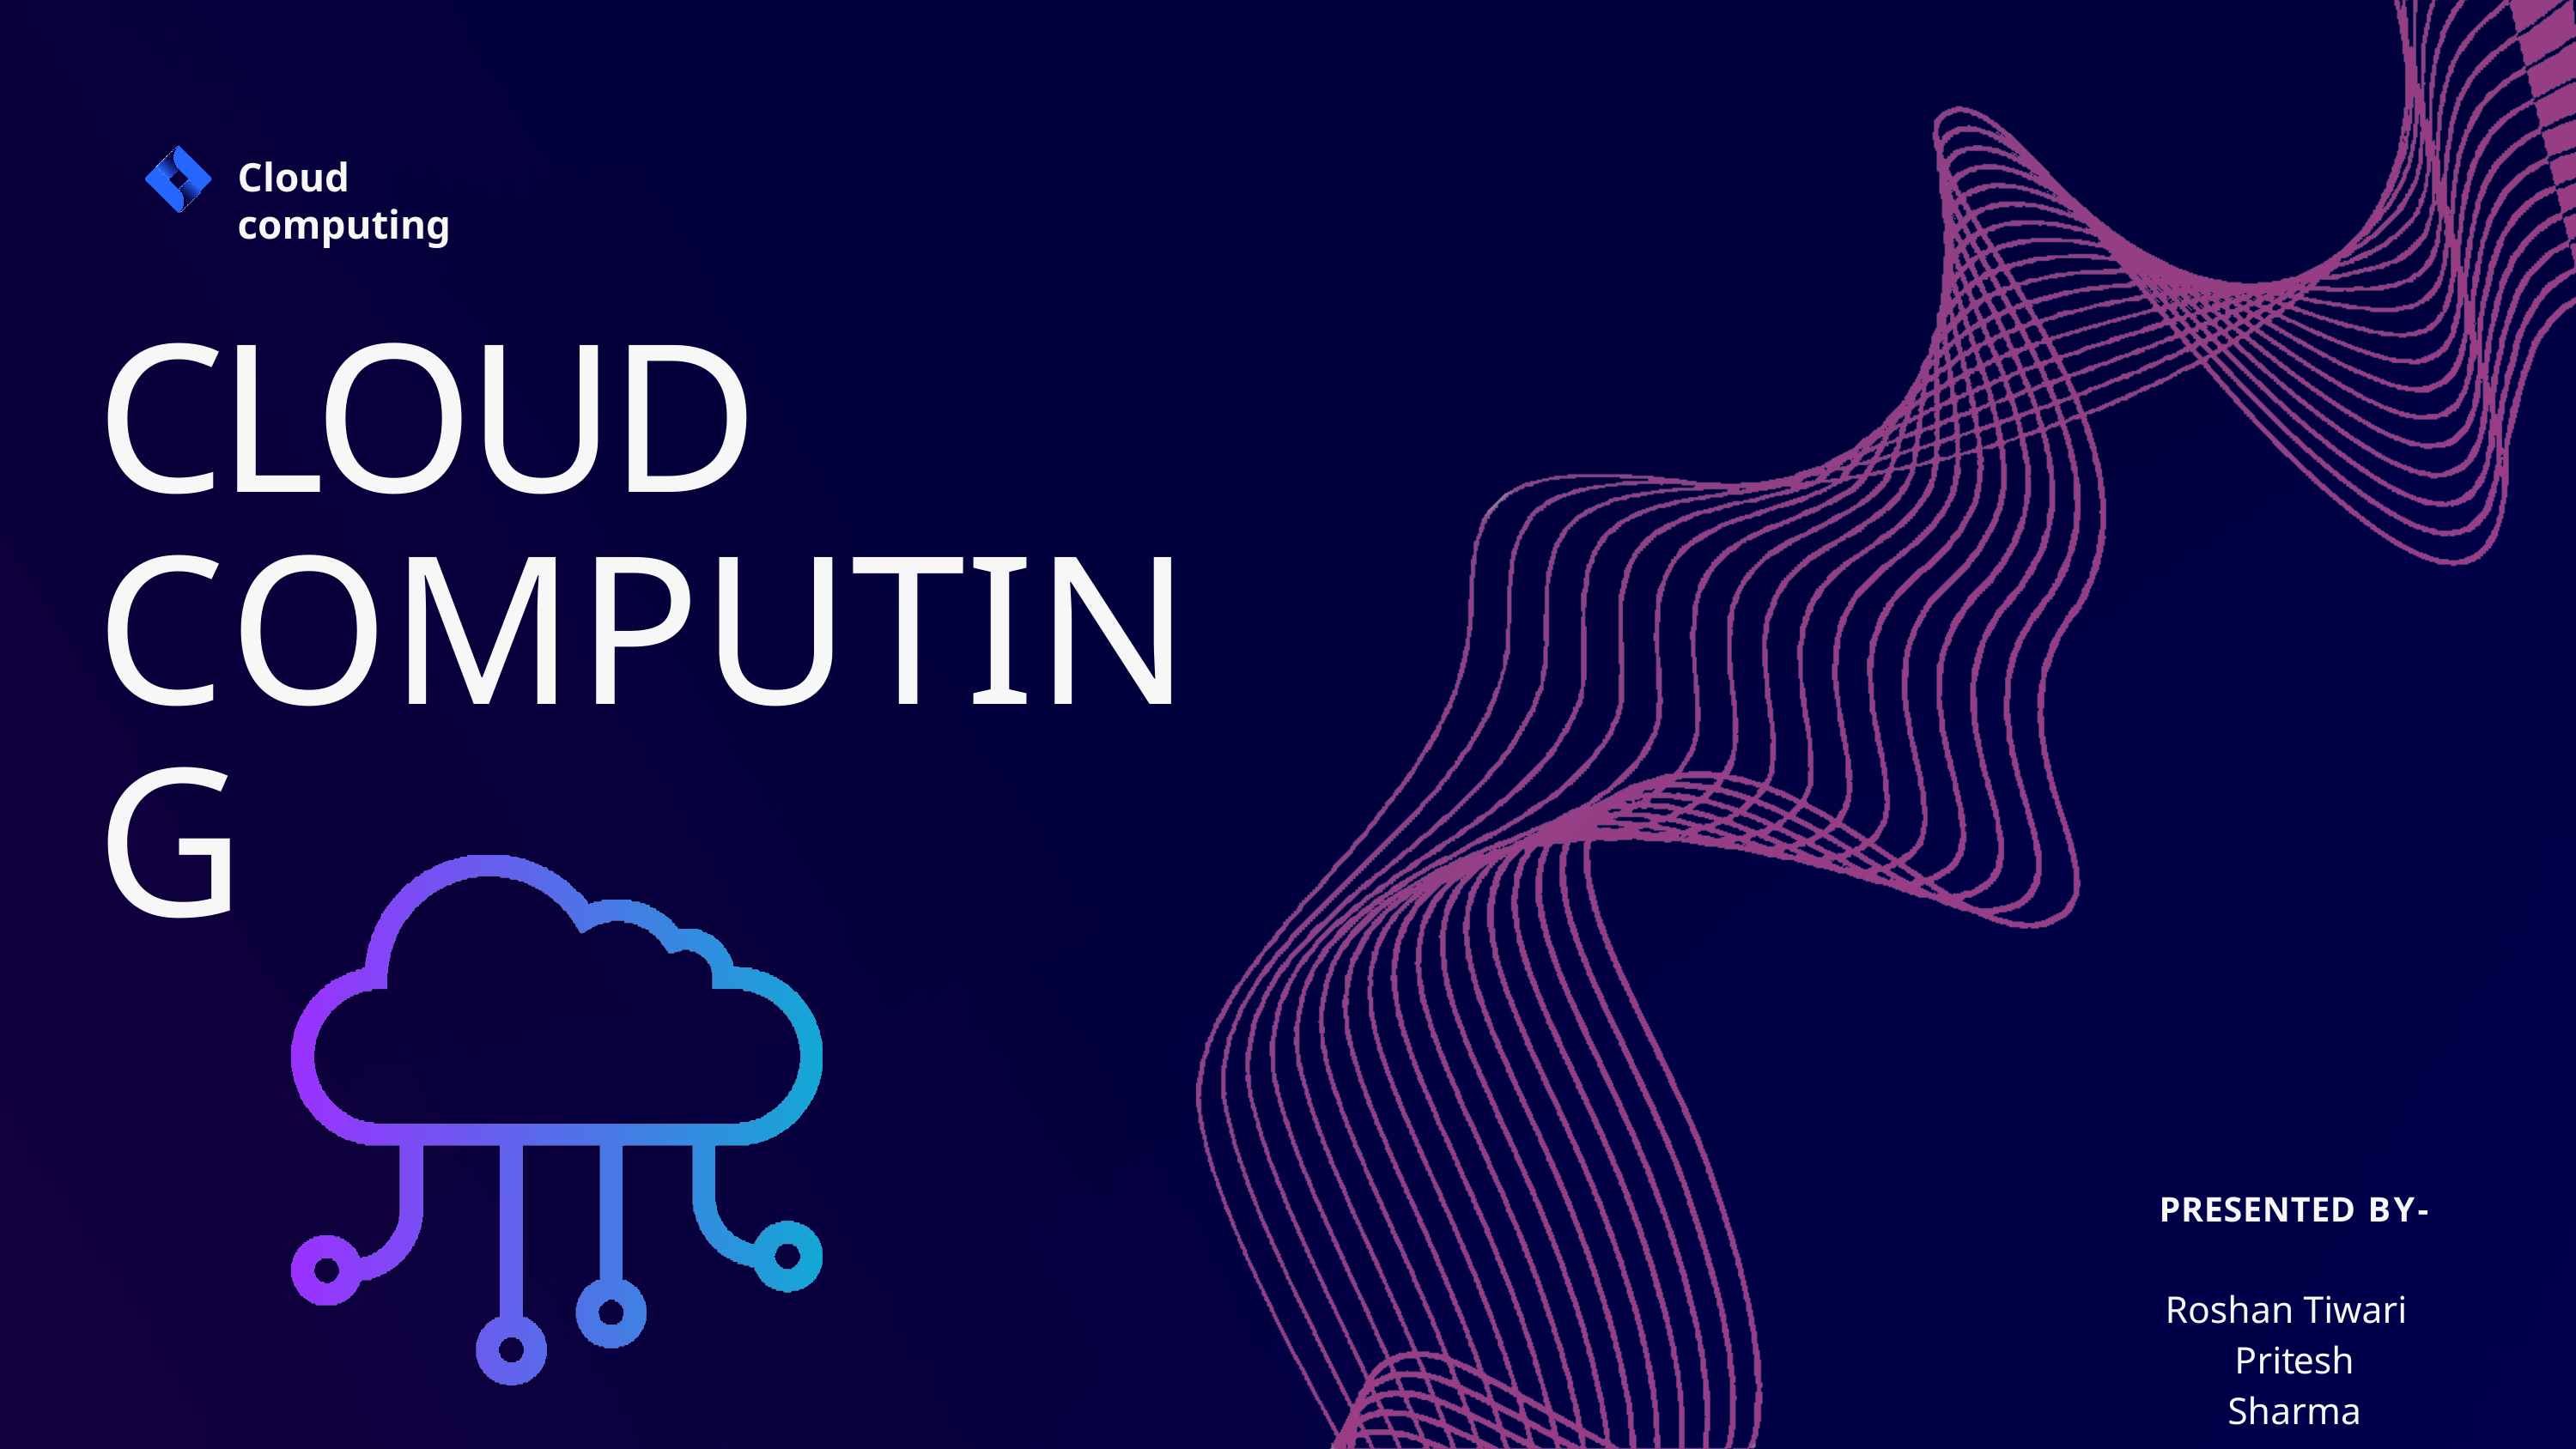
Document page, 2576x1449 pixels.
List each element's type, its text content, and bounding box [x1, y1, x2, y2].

text_box CLOUD COMPUTING [826, 282, 1192, 957]
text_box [144, 144, 823, 1385]
text_box CLOUD COMPUTING [94, 282, 140, 957]
picture [0, 0, 2576, 1449]
